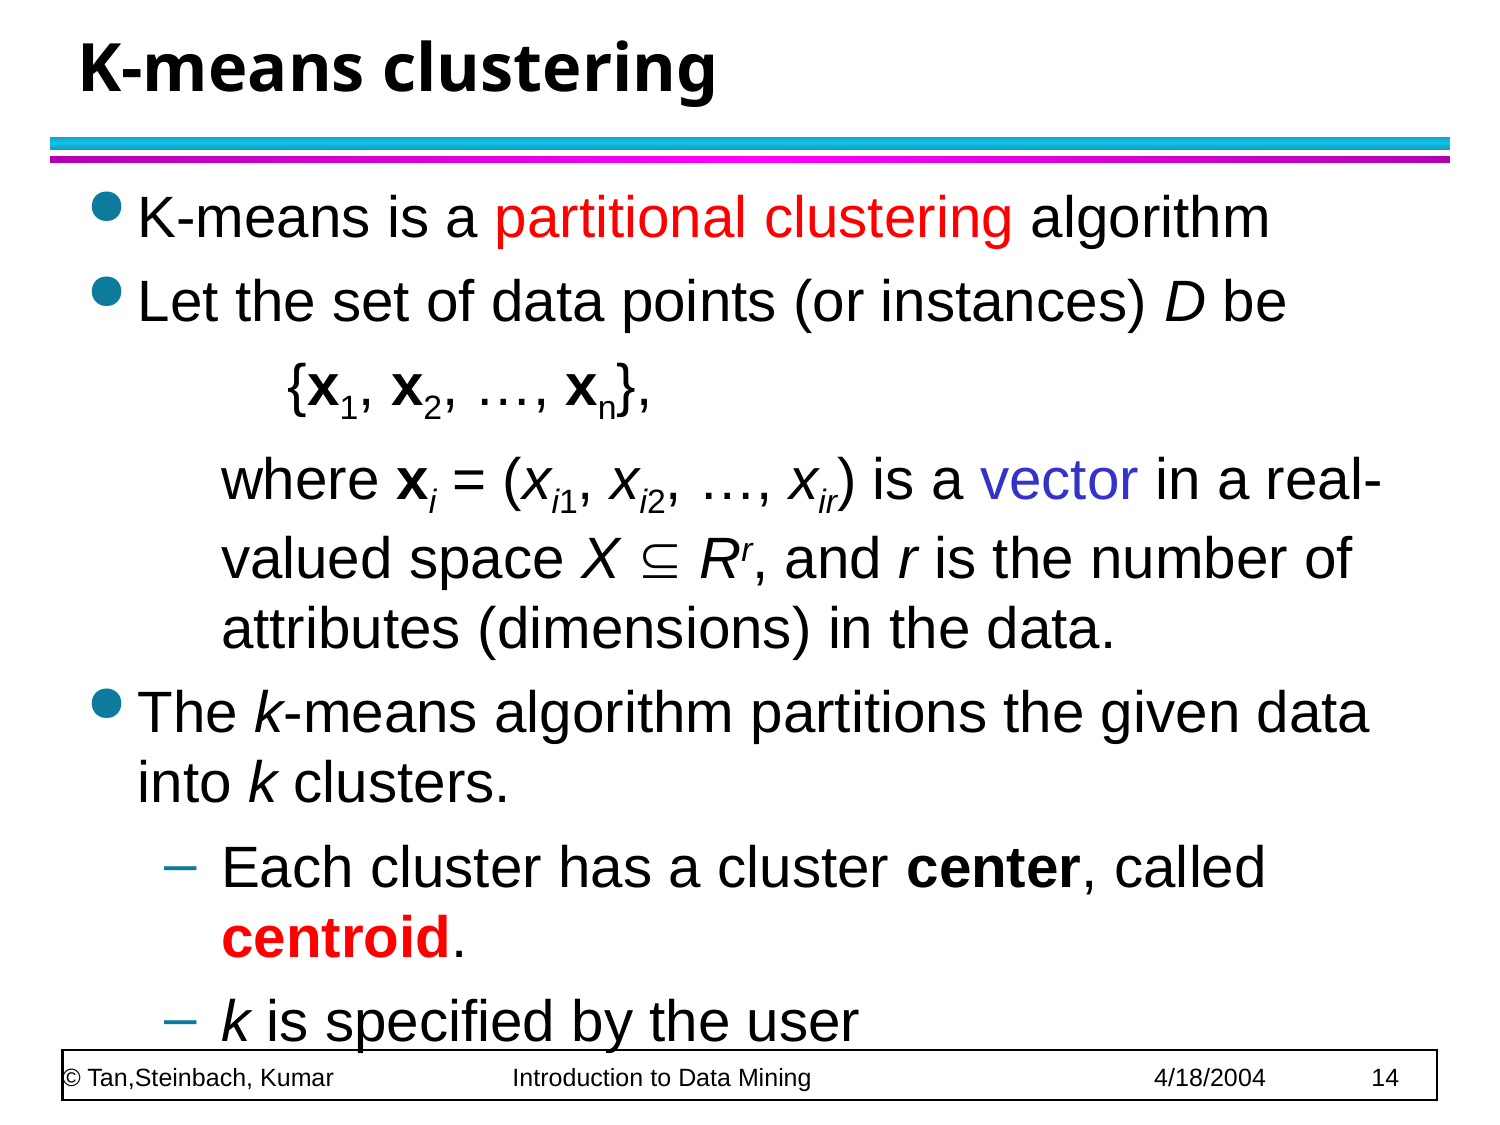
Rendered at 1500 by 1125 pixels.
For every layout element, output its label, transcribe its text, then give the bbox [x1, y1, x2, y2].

list K-means is a partitional clustering algorithm Let the set of data points (or instances) D be {x1, x2, …, xn}, where xi = (xi1, xi2, …, xir) is a vector in a real-valued space X  Rr, and r is the number of attributes (dimensions) in the data. The k-means algorithm partitions the given data into k clusters. Each cluster has a cluster center, called centroid. k is specified by the user [75, 171, 1425, 1063]
title K-means clustering [62, 24, 1421, 113]
